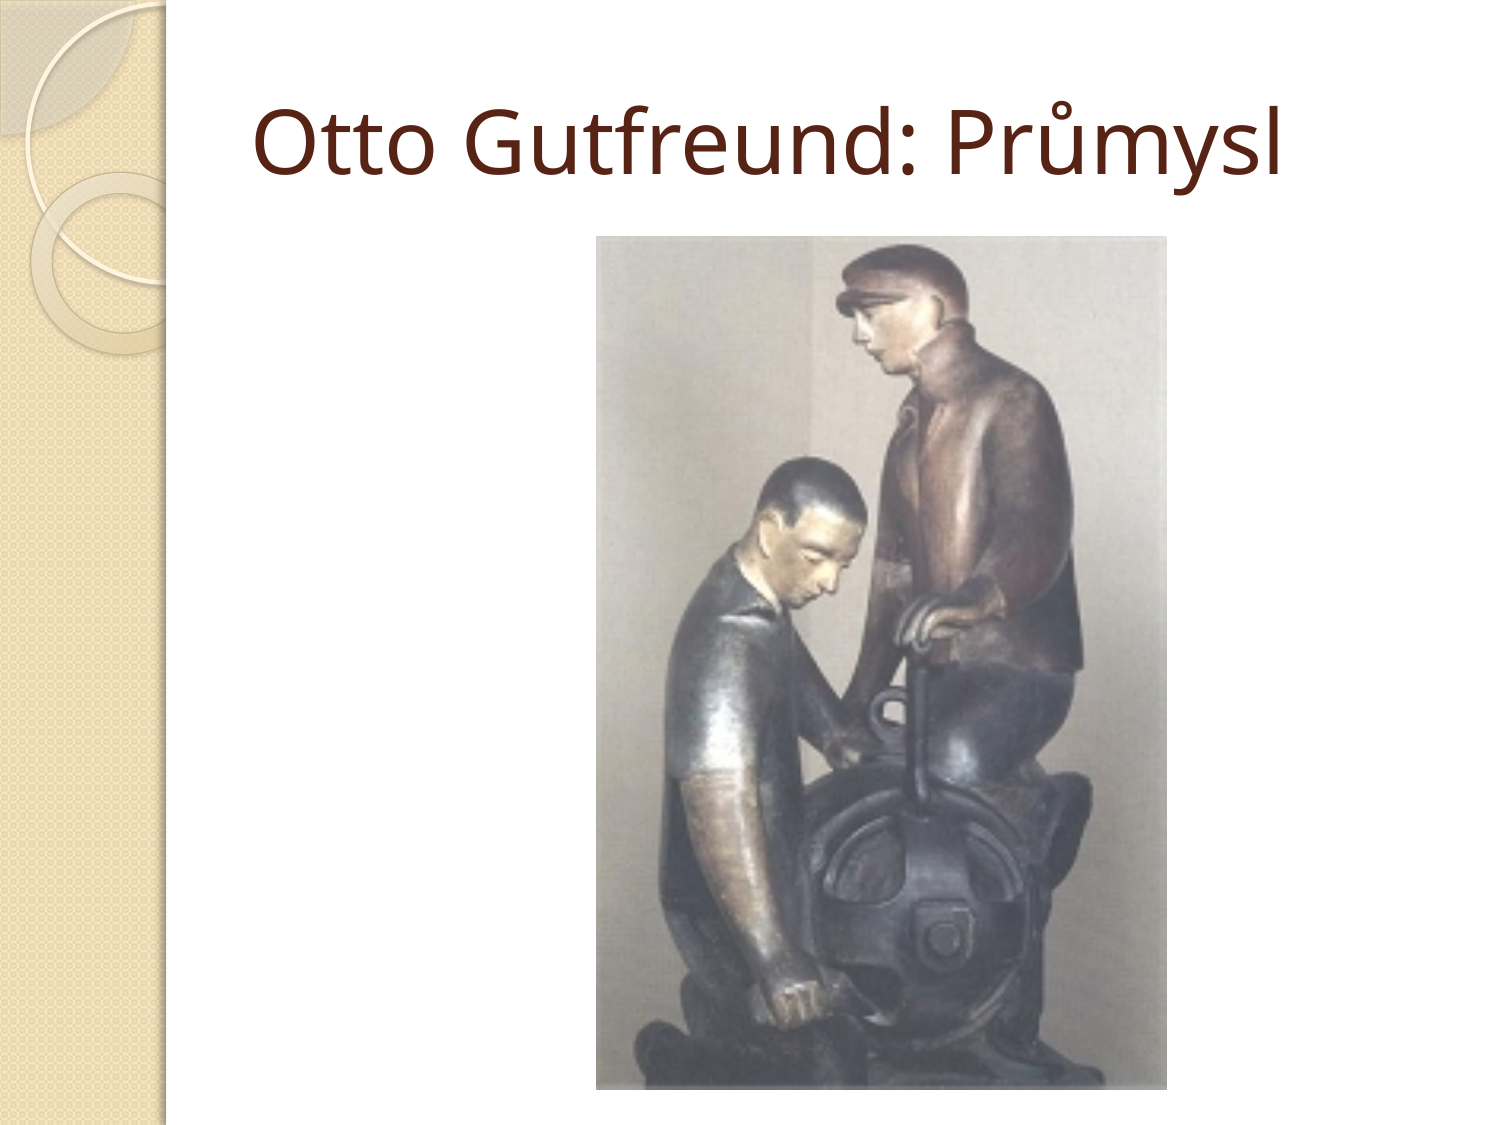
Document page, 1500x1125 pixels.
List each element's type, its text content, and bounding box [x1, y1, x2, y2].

picture [596, 236, 1167, 1090]
title Otto Gutfreund: Průmysl [235, 45, 1466, 233]
